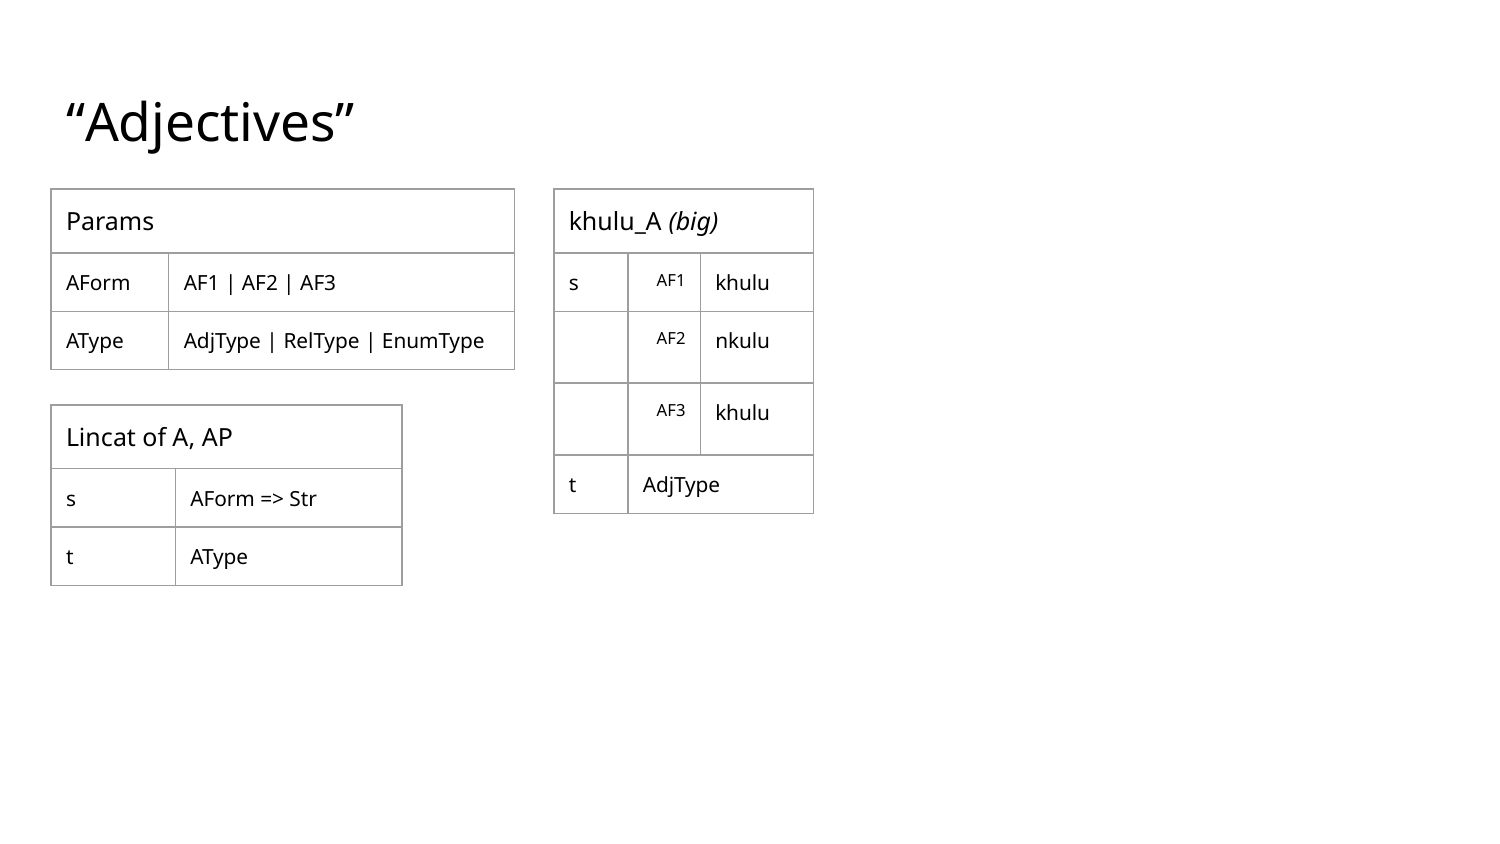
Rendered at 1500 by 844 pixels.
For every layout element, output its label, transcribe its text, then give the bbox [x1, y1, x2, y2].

table_header khulu_A (big) [555, 190, 813, 252]
table_cell s [52, 469, 175, 526]
table_cell nkulu [701, 312, 813, 382]
table_cell khulu [701, 384, 813, 454]
title “Adjectives” [51, 72, 1449, 167]
table_cell AF3 [629, 384, 700, 454]
table_cell AdjType [629, 456, 813, 513]
table_cell AF2 [629, 312, 700, 382]
table_cell AdjType | RelType | EnumType [169, 312, 514, 369]
table_cell AF1 | AF2 | AF3 [169, 254, 514, 311]
table_cell [555, 312, 627, 382]
table_cell khulu [701, 254, 813, 311]
table_cell AType [52, 312, 168, 369]
table_header Lincat of A, AP [52, 406, 401, 468]
table_cell AType [176, 528, 401, 585]
table_header Params [52, 190, 514, 252]
table_cell AForm [52, 254, 168, 311]
table_cell [555, 384, 627, 454]
table_cell AF1 [629, 254, 700, 311]
table_cell t [555, 456, 627, 513]
table_cell t [52, 528, 175, 585]
table_cell s [555, 254, 627, 311]
table_cell AForm => Str [176, 469, 401, 526]
